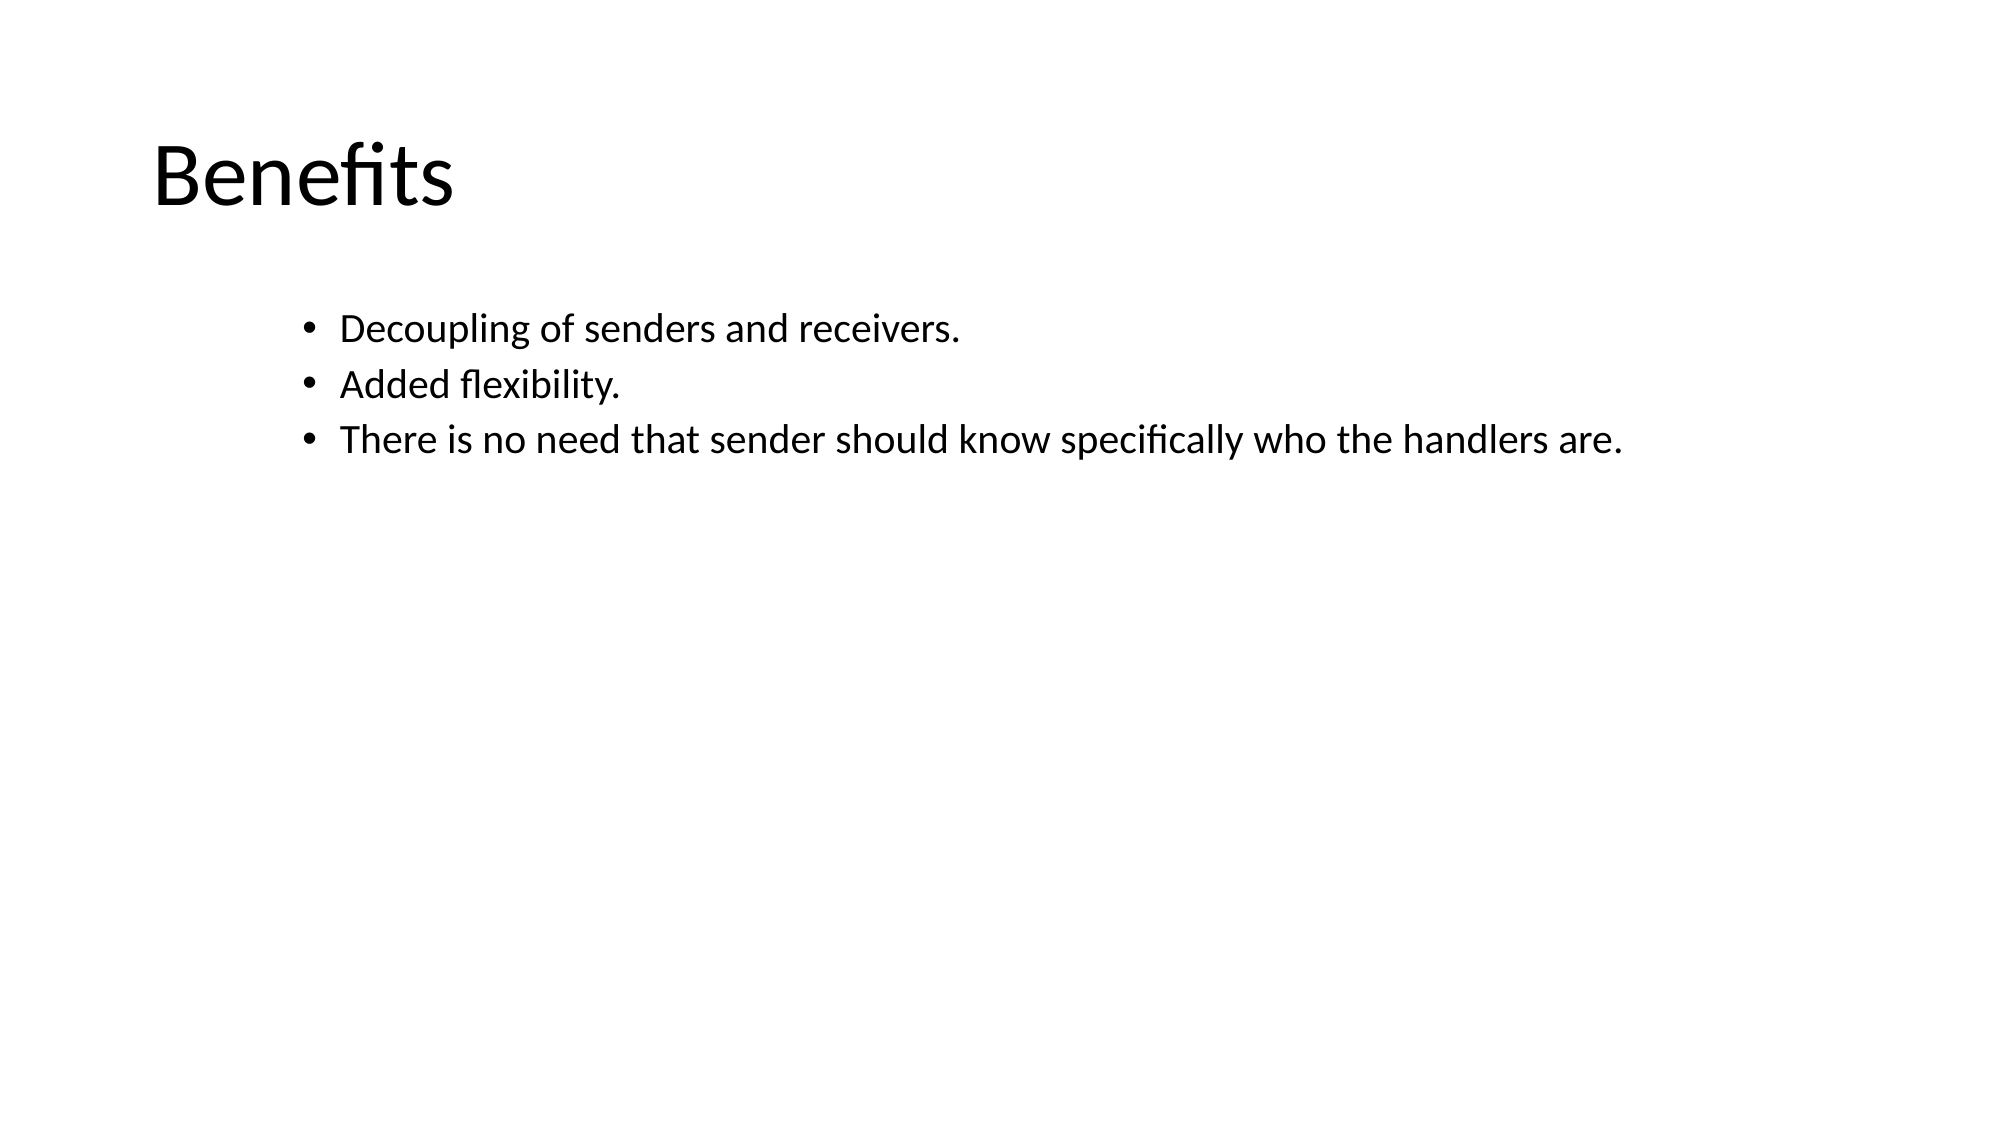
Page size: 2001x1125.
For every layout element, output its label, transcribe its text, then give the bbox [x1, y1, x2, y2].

title Benefits [137, 59, 1863, 278]
list Decoupling of senders and receivers. Added flexibility. There is no need that sender should know specifically who the handlers are. [137, 299, 1863, 1014]
